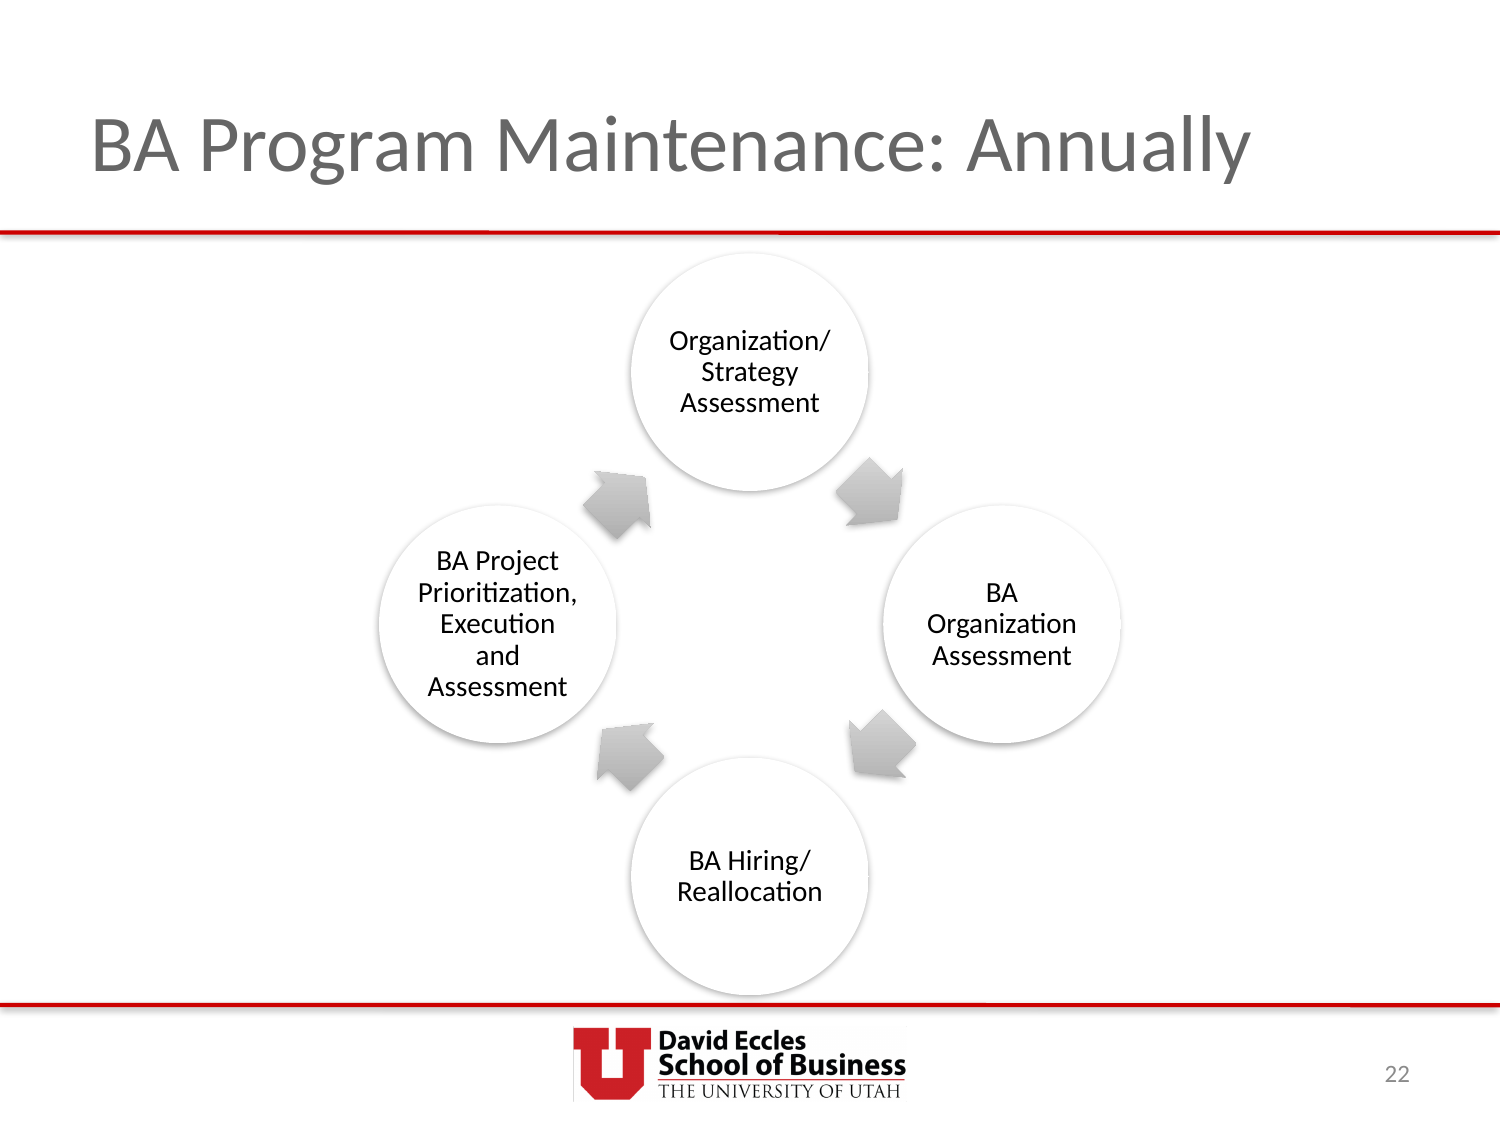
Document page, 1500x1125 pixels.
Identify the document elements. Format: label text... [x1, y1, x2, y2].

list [74, 252, 1426, 996]
title BA Program Maintenance: Annually [75, 45, 1425, 233]
slide_number 22 [1074, 1042, 1425, 1103]
picture [573, 1026, 907, 1102]
